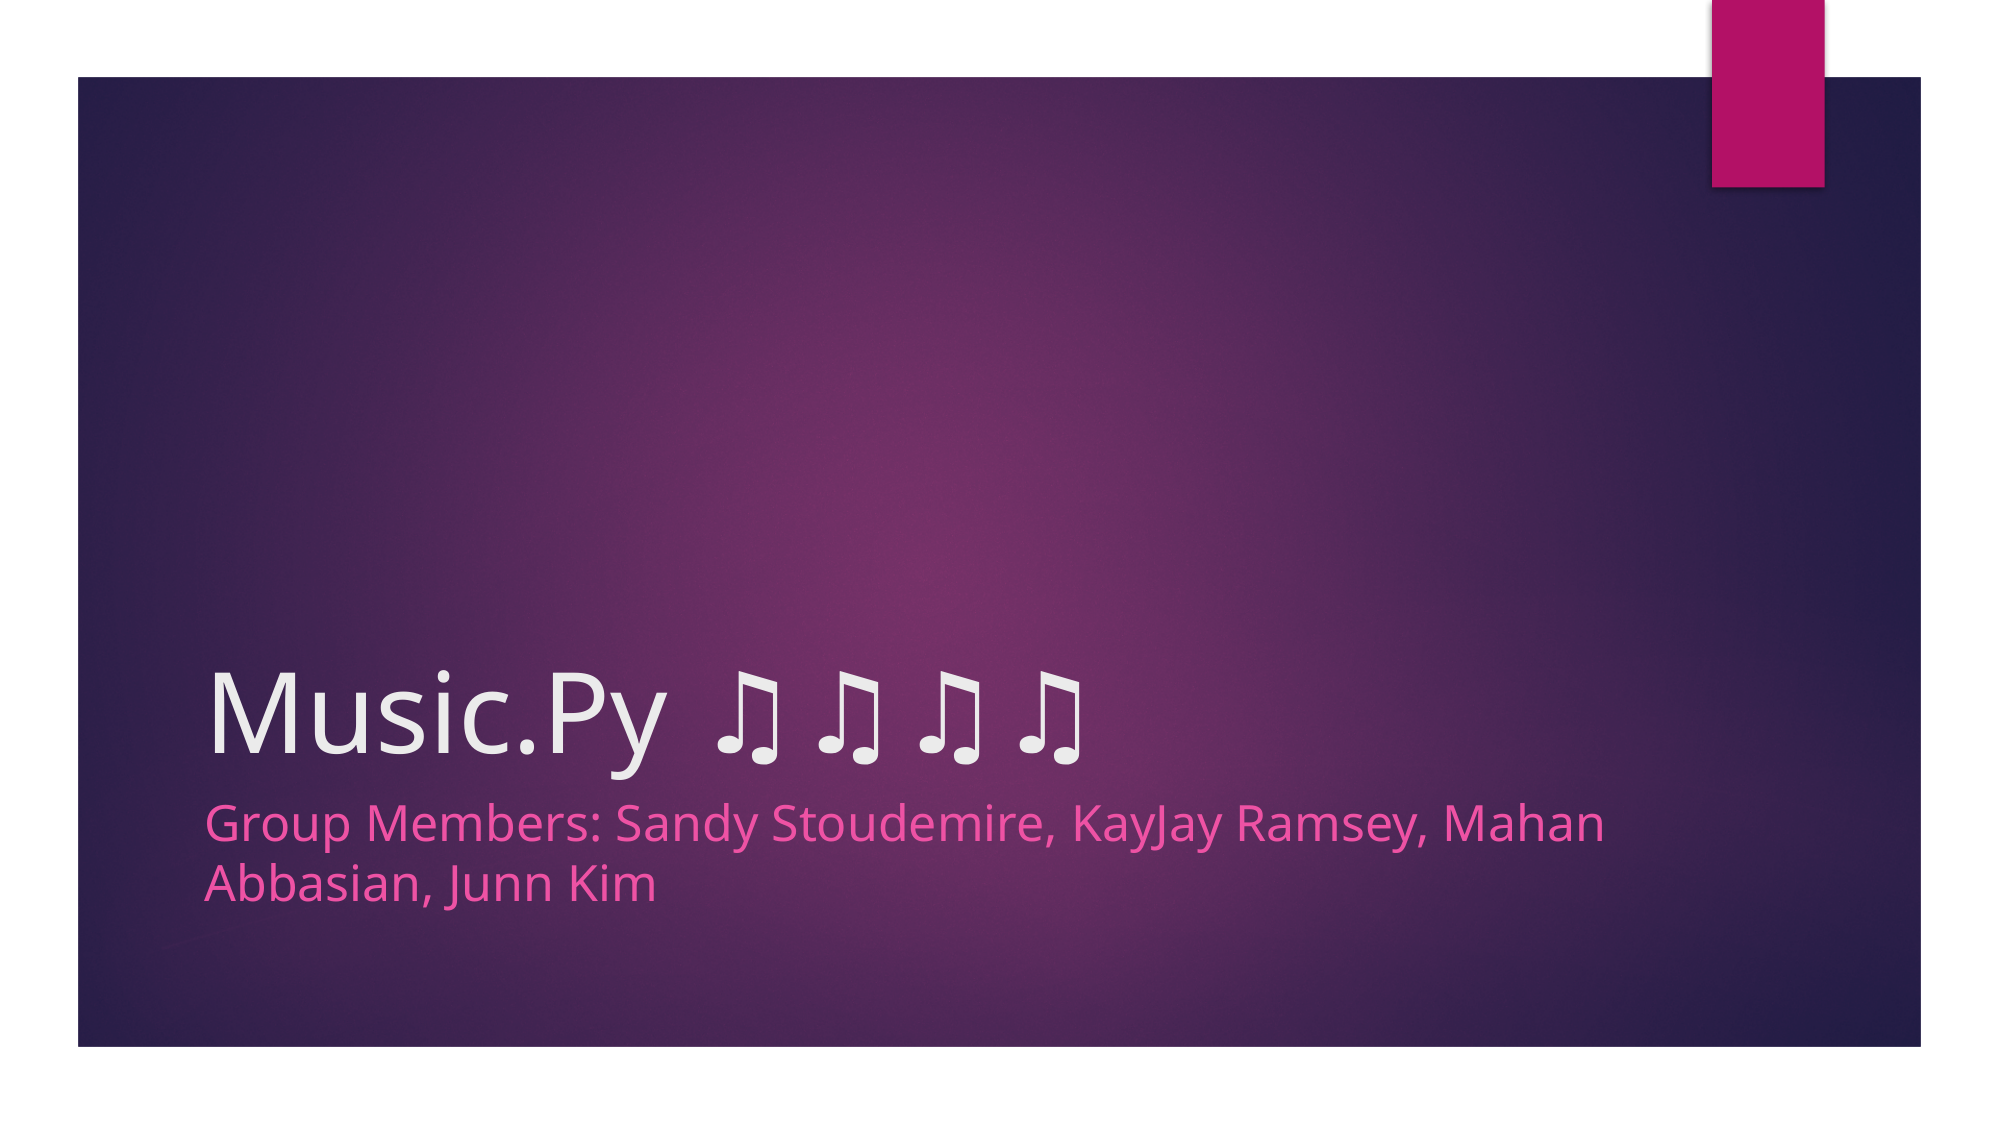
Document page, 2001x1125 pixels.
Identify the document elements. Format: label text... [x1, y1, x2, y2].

title Music.Py ♫♫♫♫ [189, 344, 1638, 783]
picture [79, 78, 1920, 1046]
subtitle Group Members: Sandy Stoudemire, KayJay Ramsey, Mahan Abbasian, Junn Kim [189, 783, 1638, 969]
